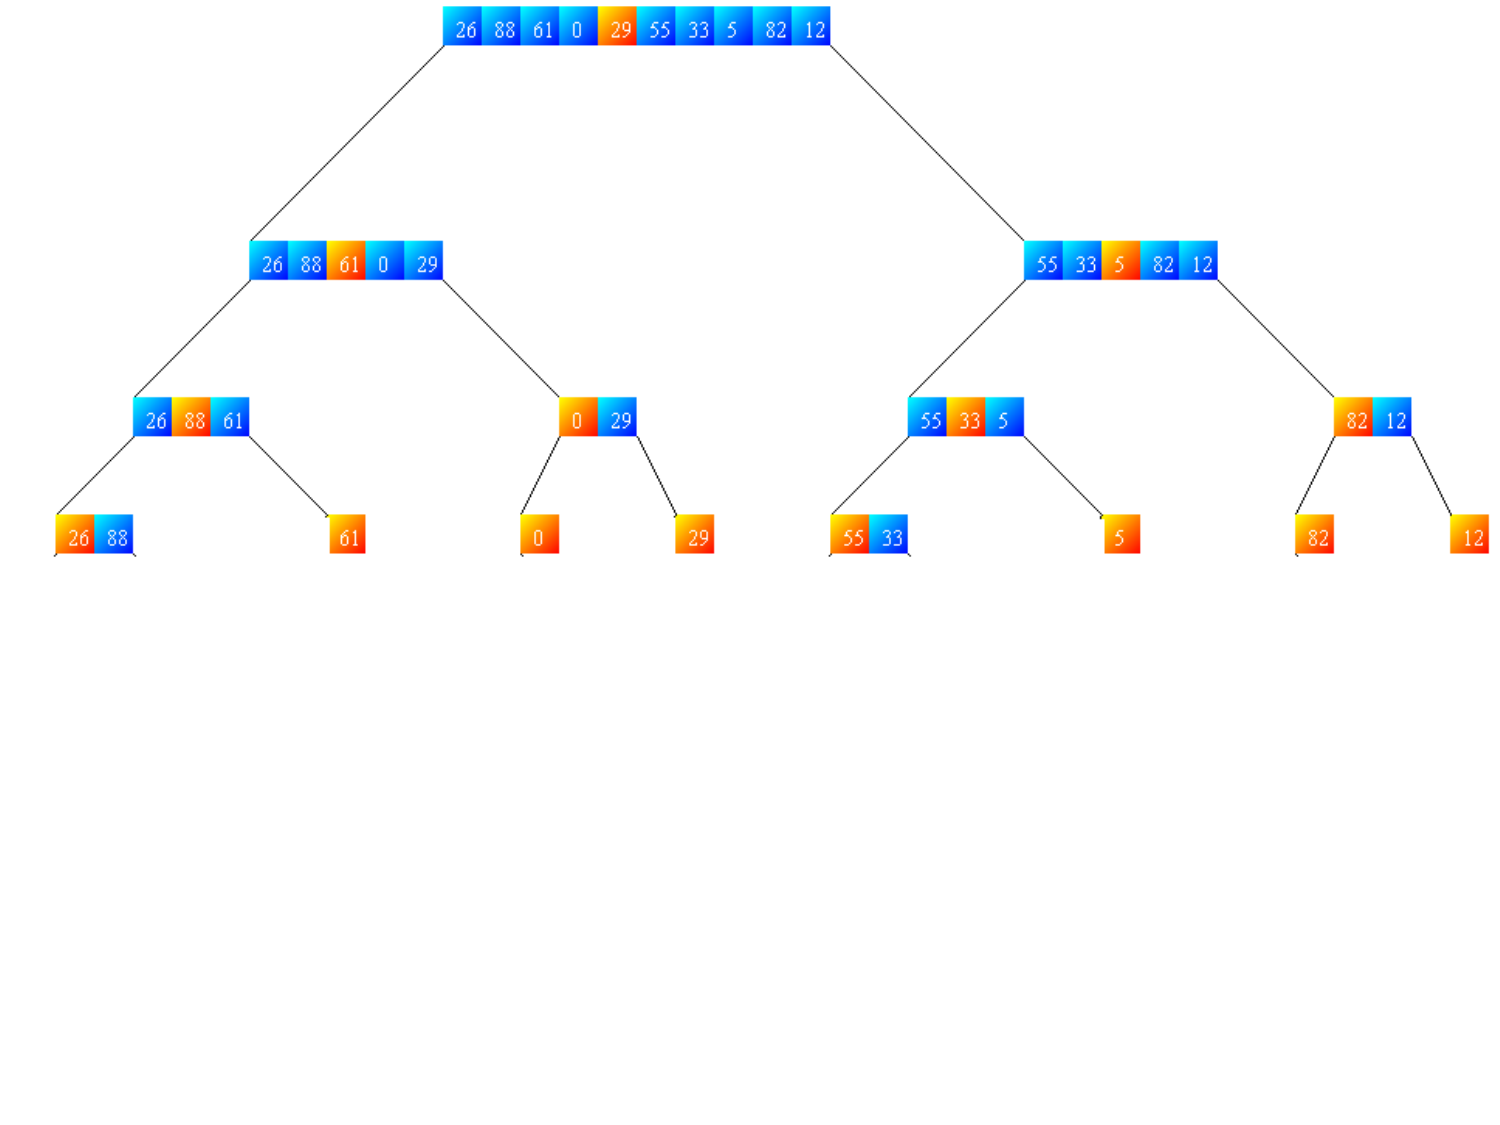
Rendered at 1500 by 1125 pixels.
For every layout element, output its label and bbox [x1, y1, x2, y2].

picture [0, 5, 1500, 965]
